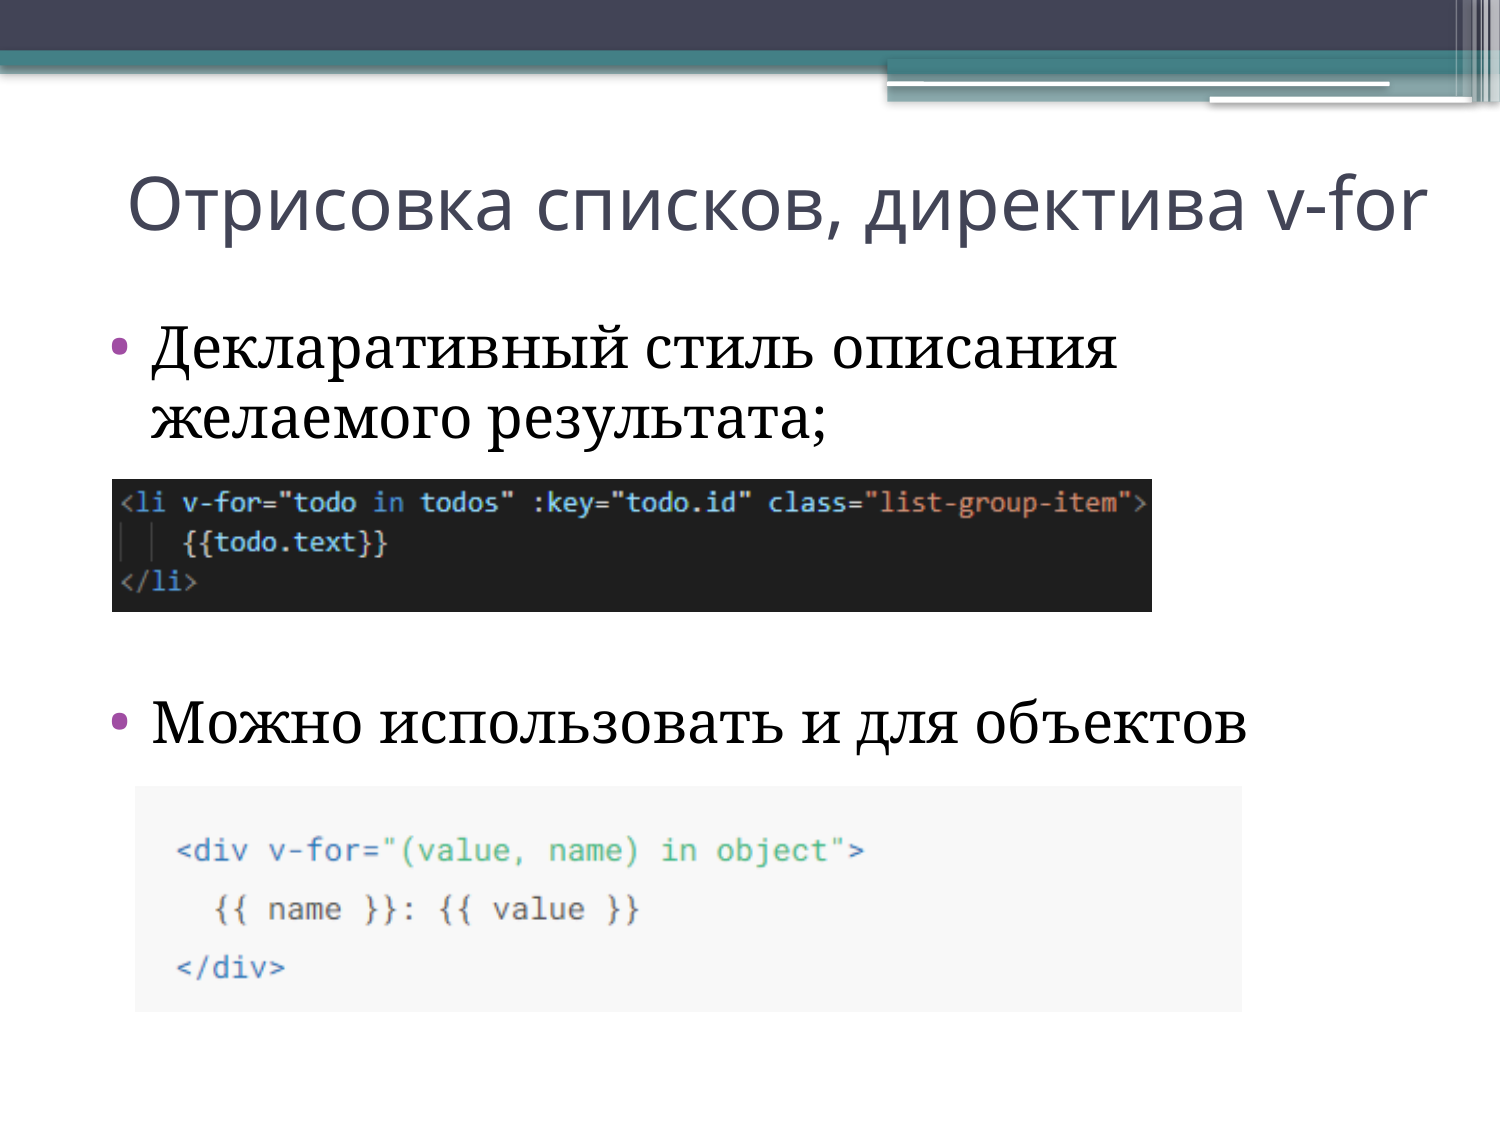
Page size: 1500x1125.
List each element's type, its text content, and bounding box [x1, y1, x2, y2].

list Декларативный стиль описания желаемого результата; Можно использовать и для объектов [76, 302, 1427, 1013]
picture [111, 479, 1152, 612]
picture [135, 786, 1242, 1012]
title Отрисовка списков, директива v-for [112, 113, 1463, 289]
